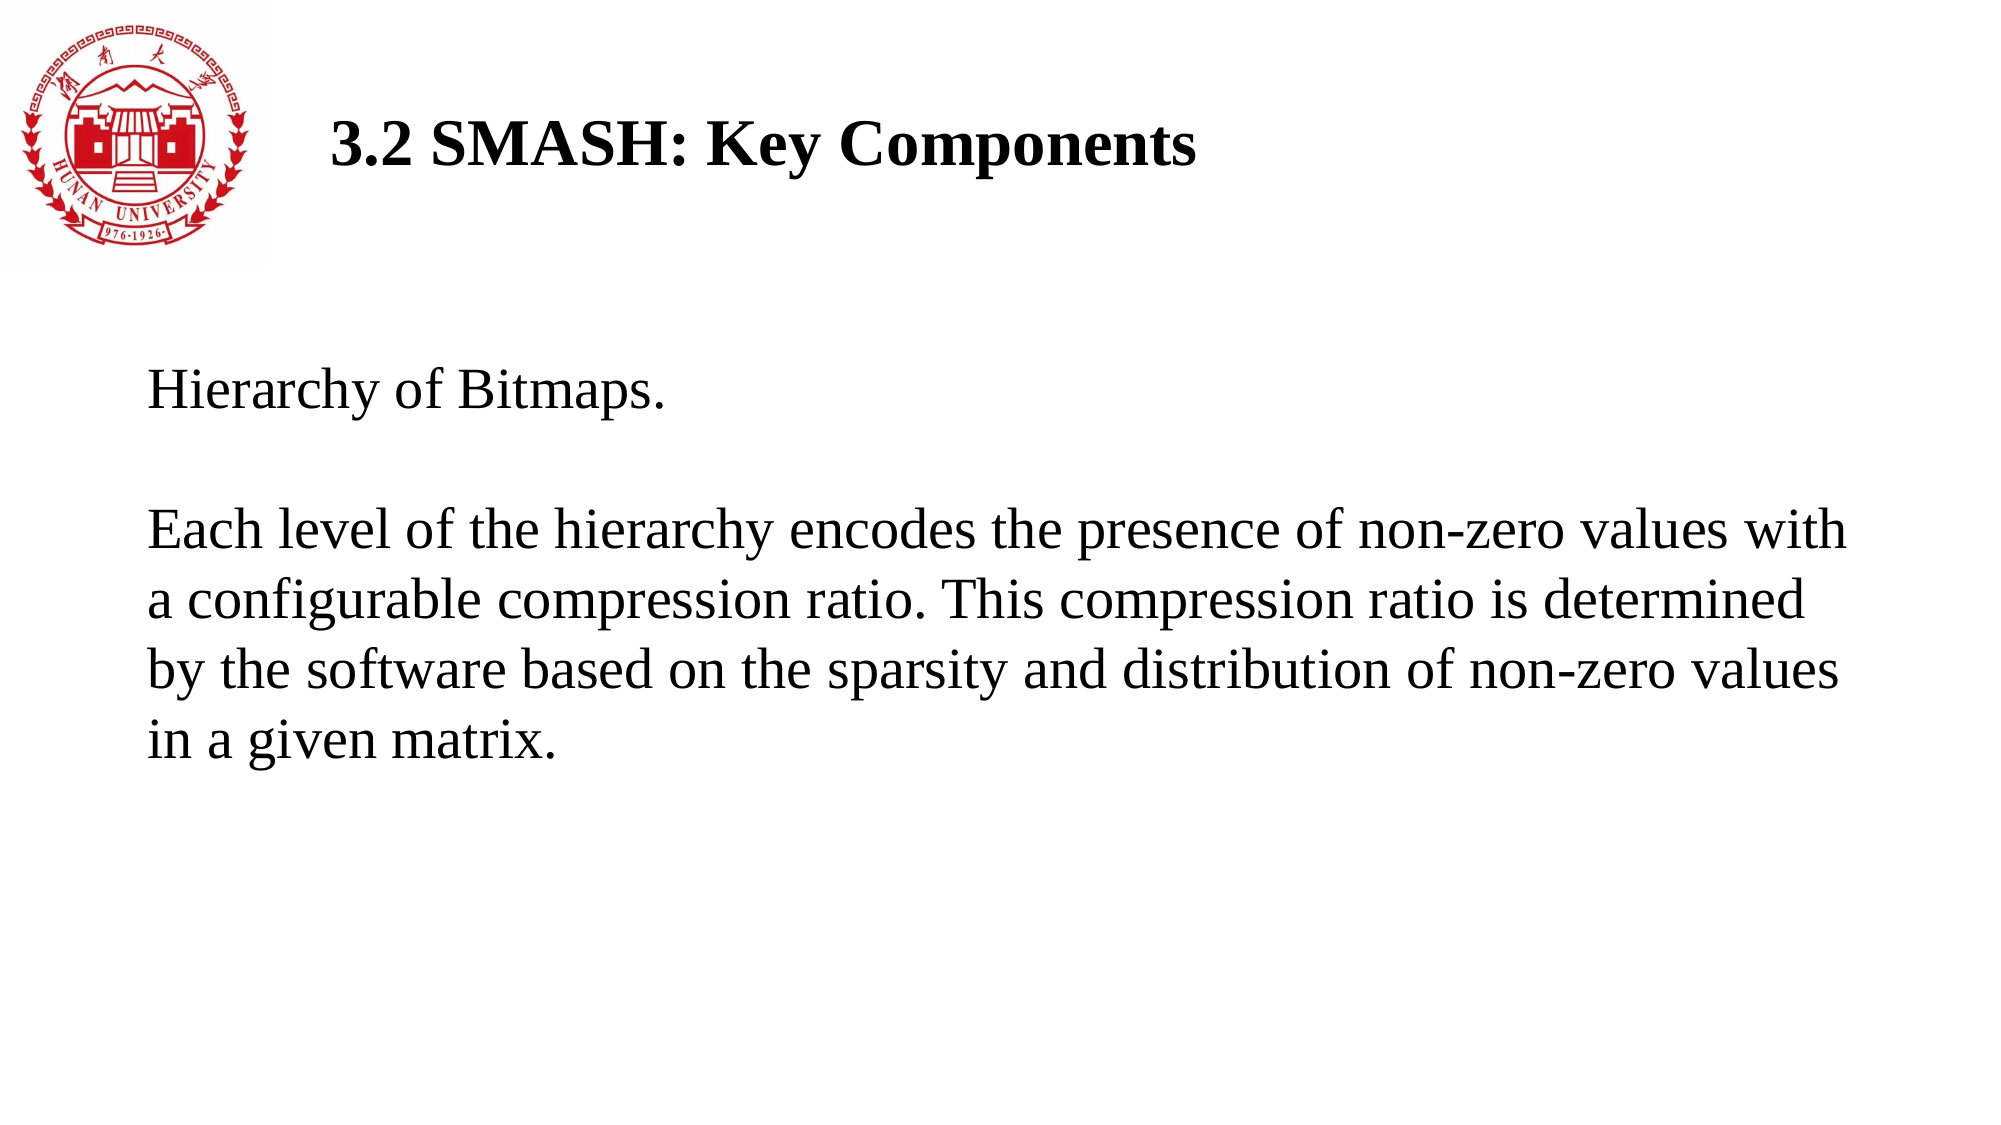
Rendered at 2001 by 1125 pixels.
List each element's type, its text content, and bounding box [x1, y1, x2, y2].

text_box 3.2 SMASH: Key Components [315, 91, 1980, 187]
picture [0, 0, 270, 270]
text_box Hierarchy of Bitmaps. Each level of the hierarchy encodes the presence of non-zero values with a configurable compression ratio. This compression ratio is determined by the software based on the sparsity and distribution of non-zero values in a given matrix. [132, 342, 1868, 778]
